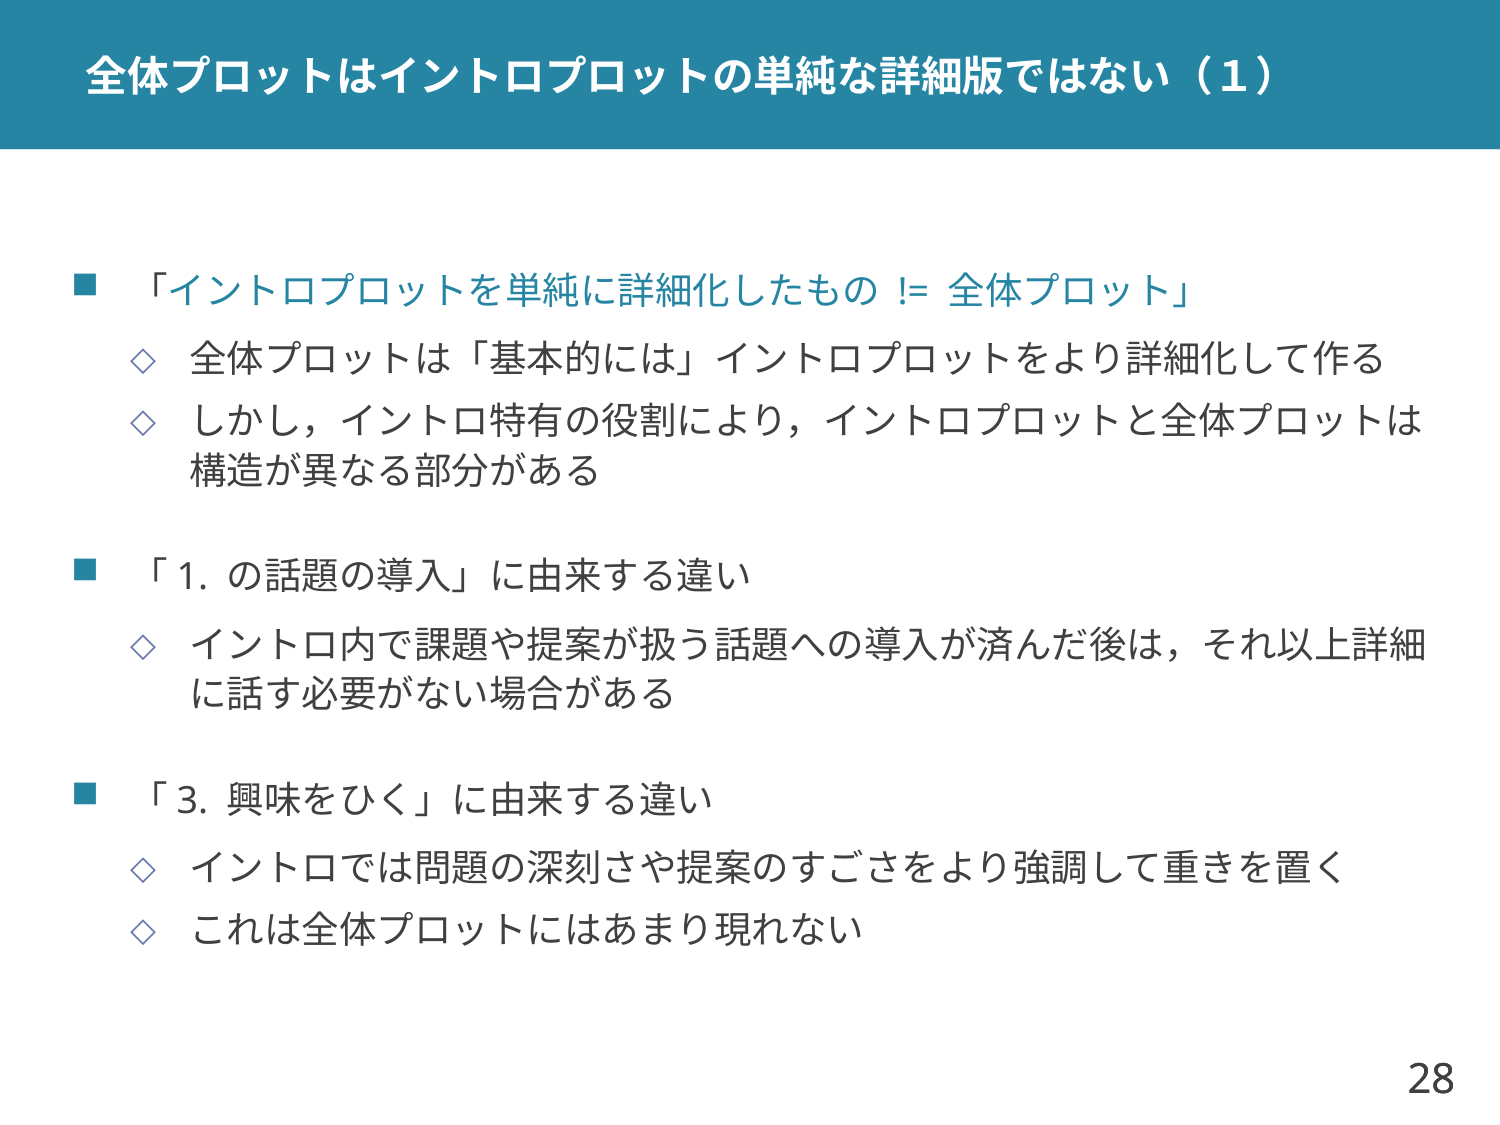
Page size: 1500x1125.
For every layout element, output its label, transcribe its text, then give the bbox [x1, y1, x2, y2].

list 「イントロプロットを単純に詳細化したもの != 全体プロット」 全体プロットは「基本的には」イントロプロットをより詳細化して作る しかし，イントロ特有の役割により，イントロプロットと全体プロットは構造が異なる部分がある 「1. の話題の導入」に由来する違い イントロ内で課題や提案が扱う話題への導入が済んだ後は，それ以上詳細に話す必要がない場合がある 「3. 興味をひく」に由来する違い イントロでは問題の深刻さや提案のすごさをより強調して重きを置く これは全体プロットにはあまり現れない [55, 178, 1459, 1036]
title 全体プロットはイントロプロットの単純な詳細版ではない（１） [70, 0, 1500, 150]
